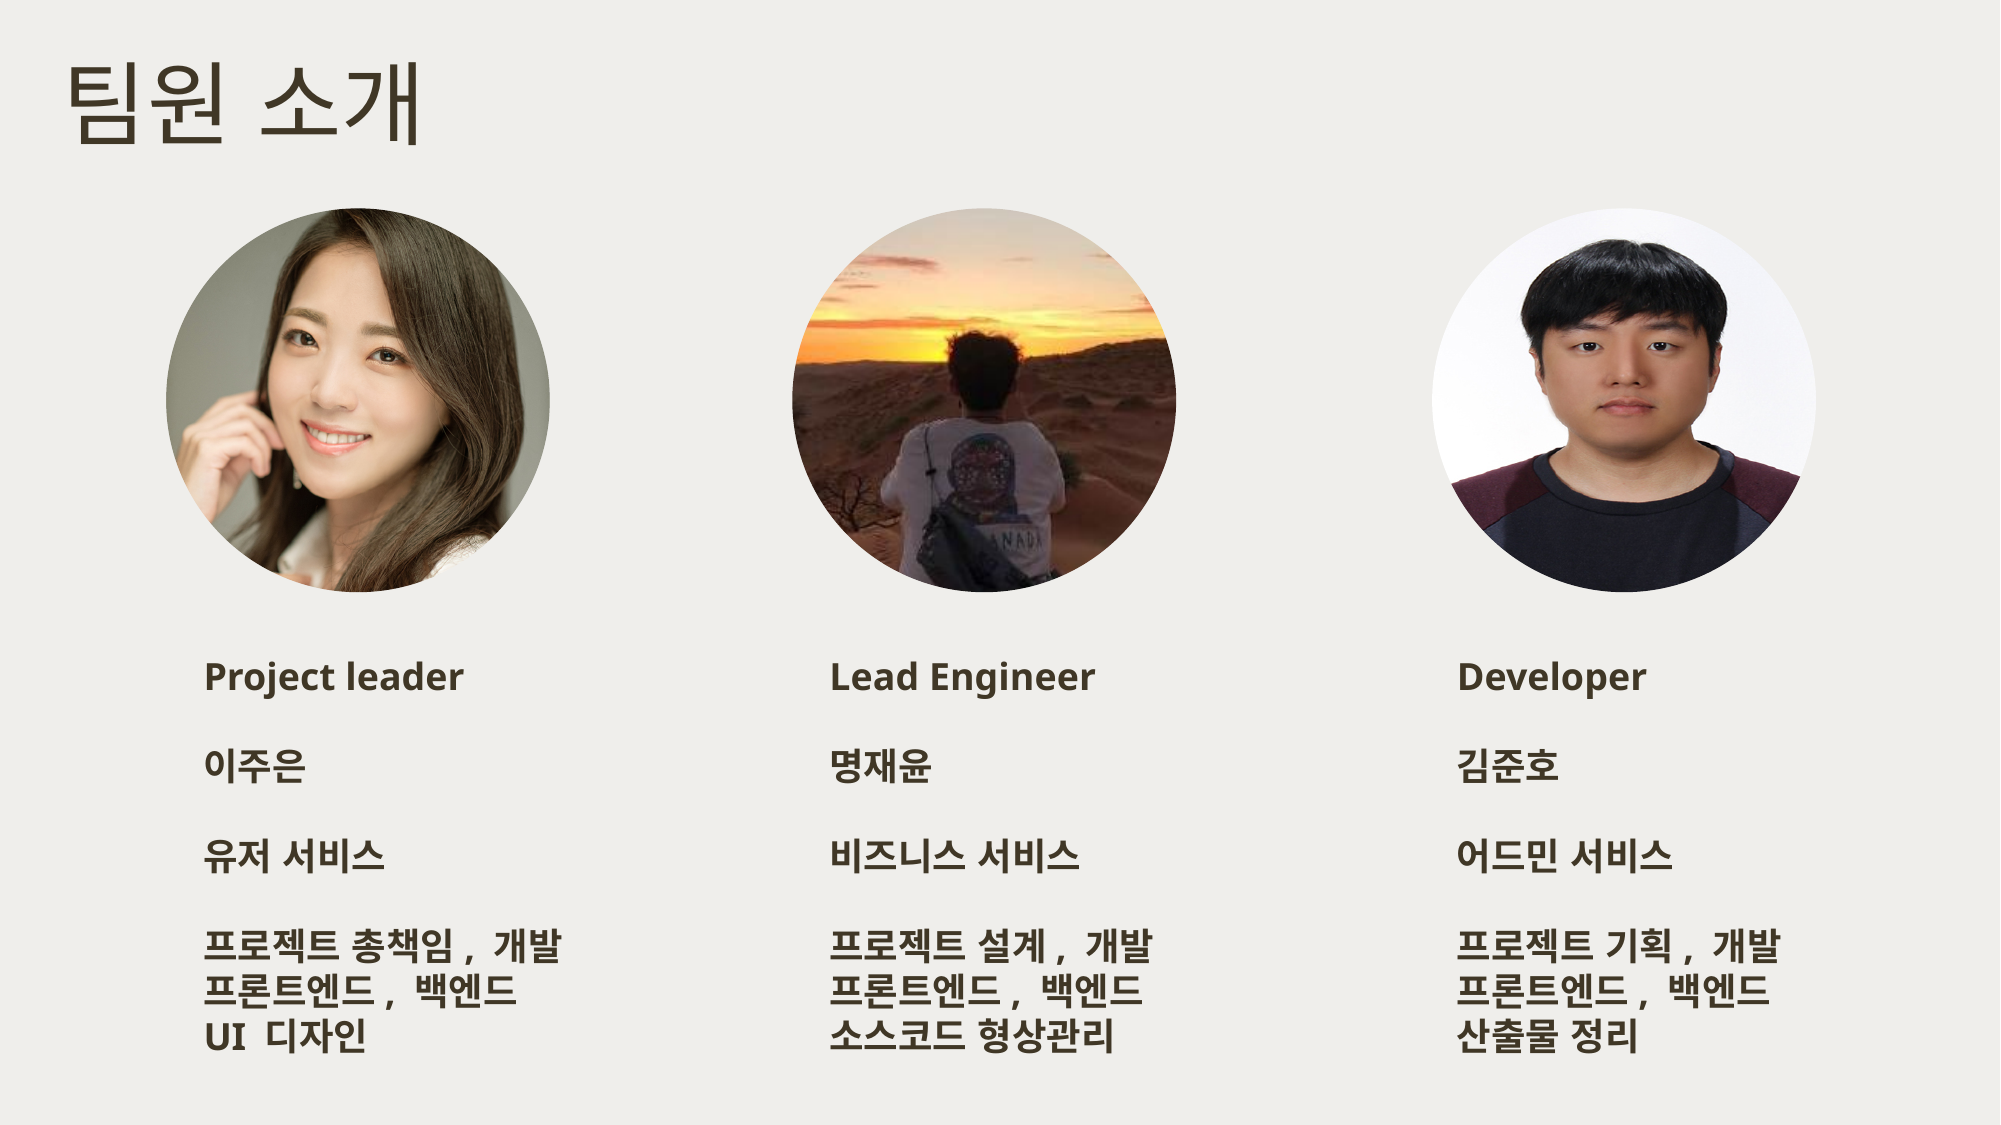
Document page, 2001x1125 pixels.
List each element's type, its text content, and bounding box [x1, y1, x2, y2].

picture [166, 208, 550, 593]
title 팀원 소개 [0, 0, 1725, 218]
text_box Lead Engineer 명재윤 비즈니스 서비스 프로젝트 설계, 개발 프론트엔드, 백엔드 소스코드 형상관리 [814, 645, 1170, 1065]
picture [1432, 208, 1817, 593]
picture [792, 208, 1177, 593]
text_box Project leader 이주은 유저 서비스 프로젝트 총책임, 개발 프론트엔드, 백엔드 UI 디자인 [188, 645, 578, 1065]
text_box Developer 김준호 어드민 서비스 프로젝트 기획, 개발 프론트엔드, 백엔드 산출물 정리 [1442, 645, 1797, 1065]
